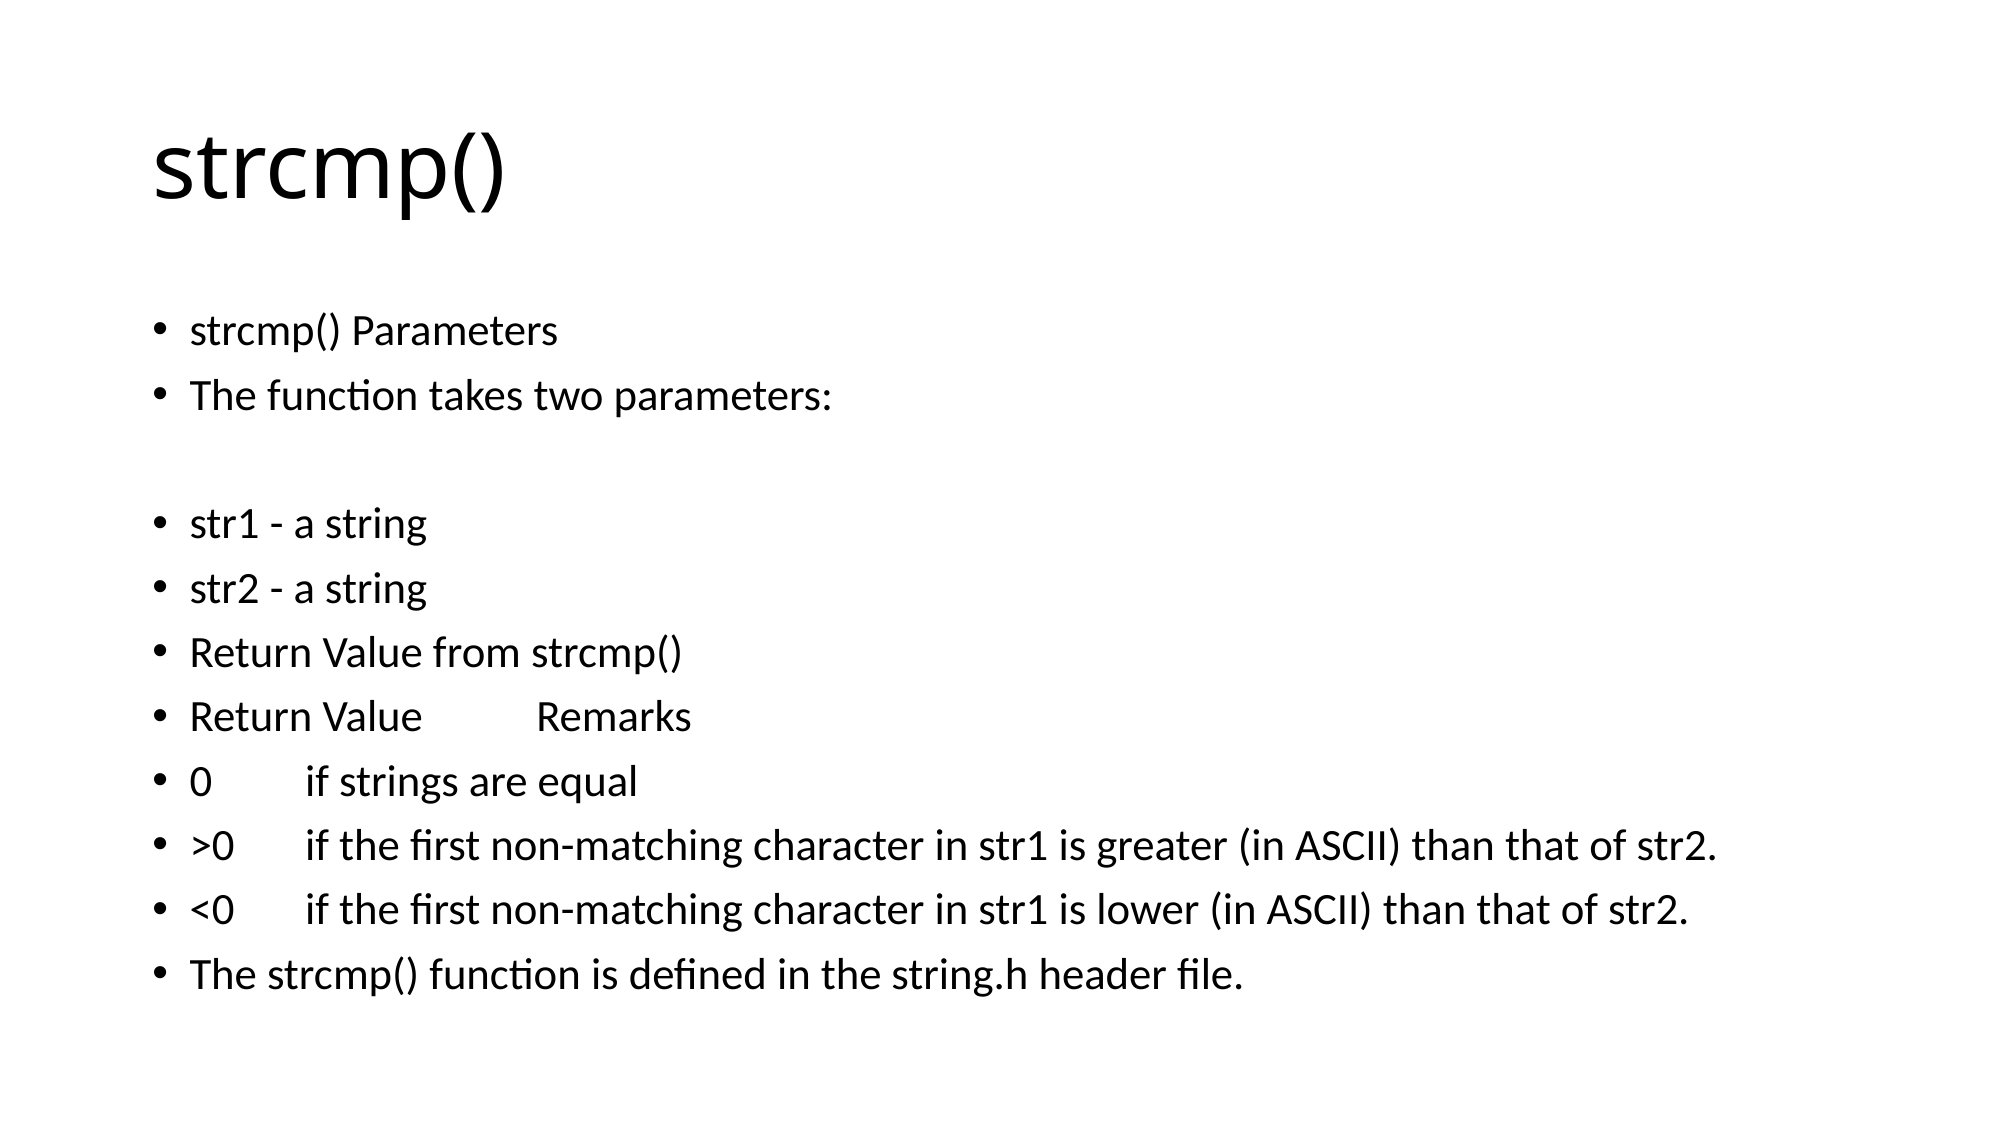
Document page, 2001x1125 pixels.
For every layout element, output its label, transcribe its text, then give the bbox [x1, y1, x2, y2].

title strcmp() [137, 59, 1863, 278]
list strcmp() Parameters The function takes two parameters: str1 - a string str2 - a string Return Value from strcmp() Return Value Remarks 0 if strings are equal >0 if the first non-matching character in str1 is greater (in ASCII) than that of str2. <0 if the first non-matching character in str1 is lower (in ASCII) than that of str2. The strcmp() function is defined in the string.h header file. [137, 299, 1863, 1014]
